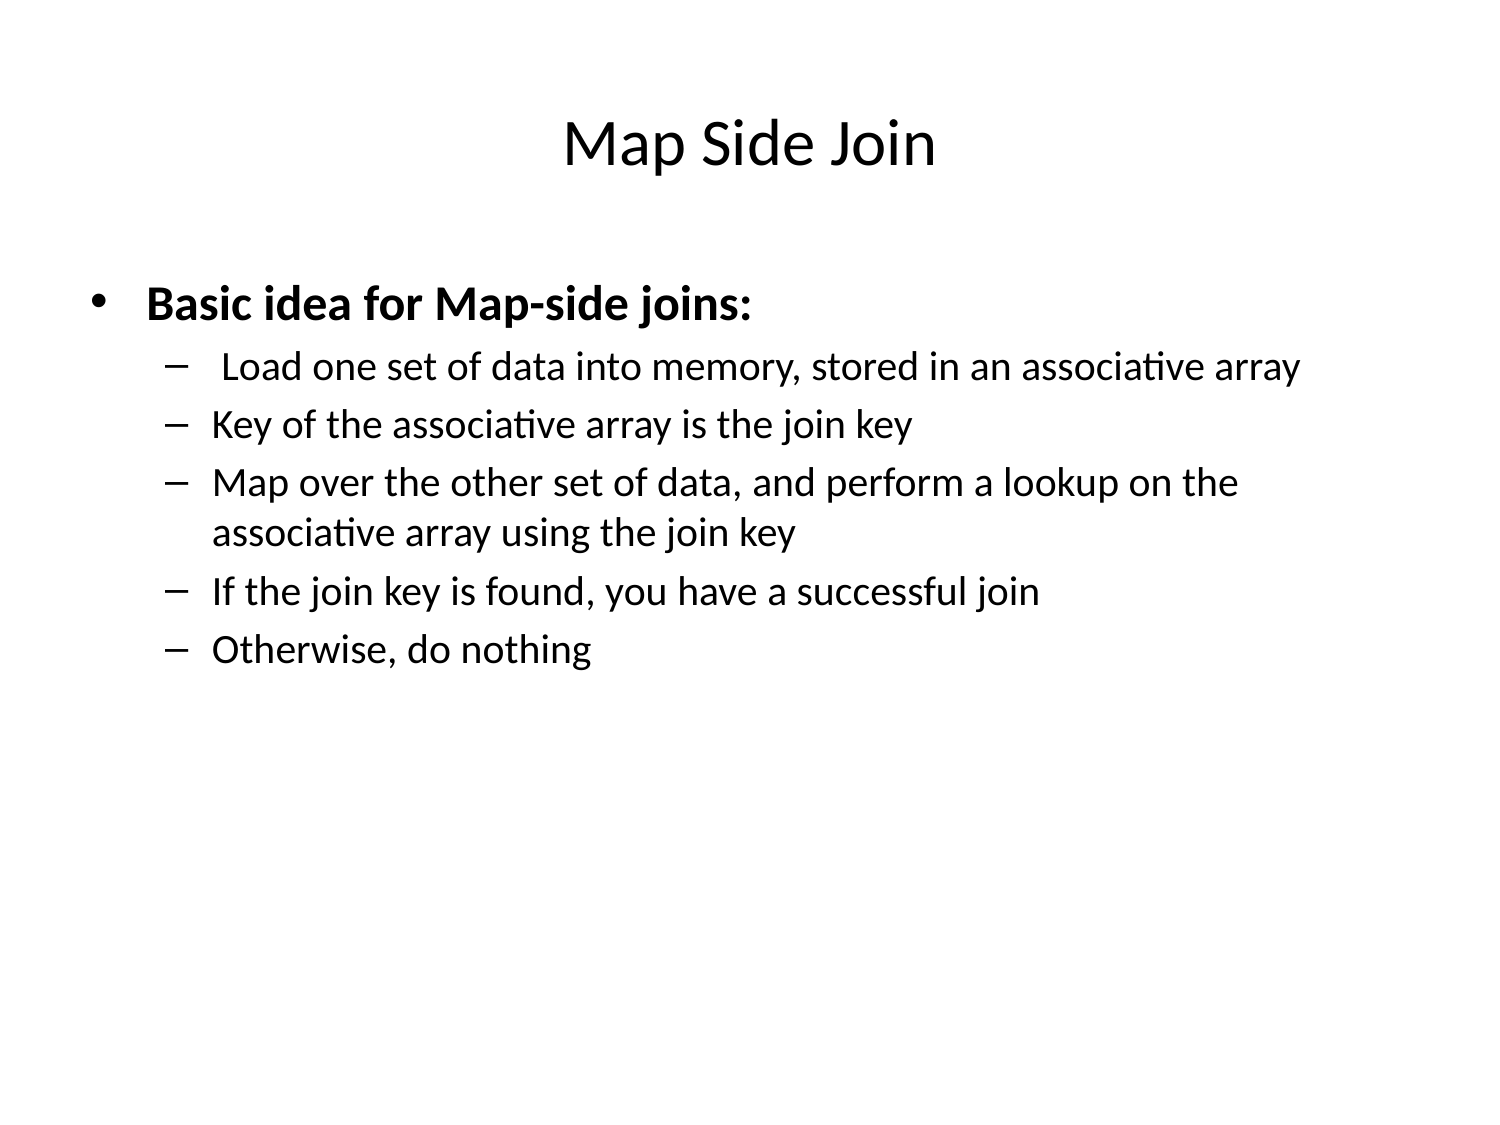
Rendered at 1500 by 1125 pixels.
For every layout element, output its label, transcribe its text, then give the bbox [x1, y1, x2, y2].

list Basic idea for Map-side joins: Load one set of data into memory, stored in an associative array Key of the associative array is the join key Map over the other set of data, and perform a lookup on the associative array using the join key If the join key is found, you have a successful join Otherwise, do nothing [75, 262, 1425, 1005]
title Map Side Join [75, 45, 1425, 233]
